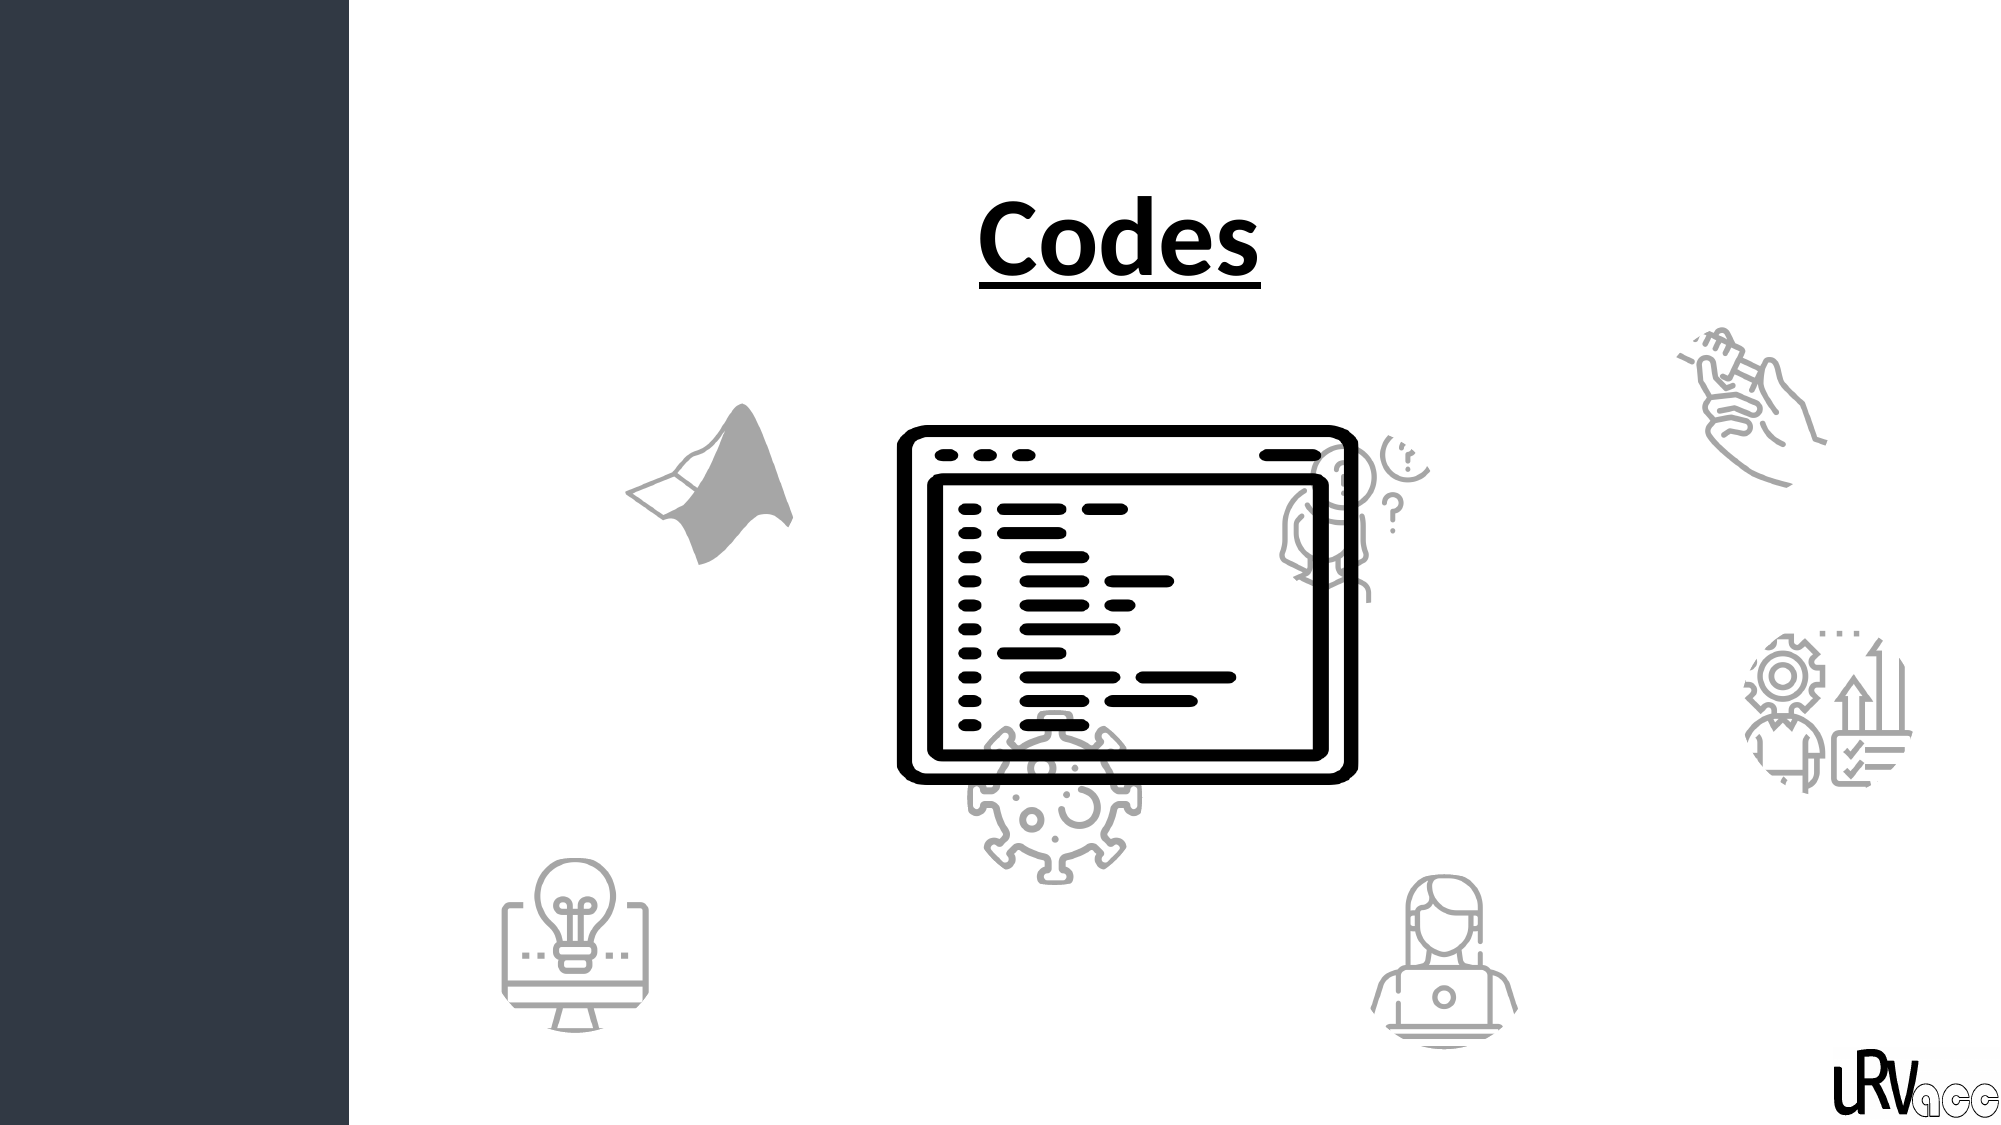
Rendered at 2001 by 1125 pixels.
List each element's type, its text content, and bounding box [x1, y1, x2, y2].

text_box [1833, 1047, 2000, 1120]
text_box Codes [883, 155, 1356, 305]
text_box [486, 322, 1917, 1051]
text_box [0, 0, 349, 1125]
